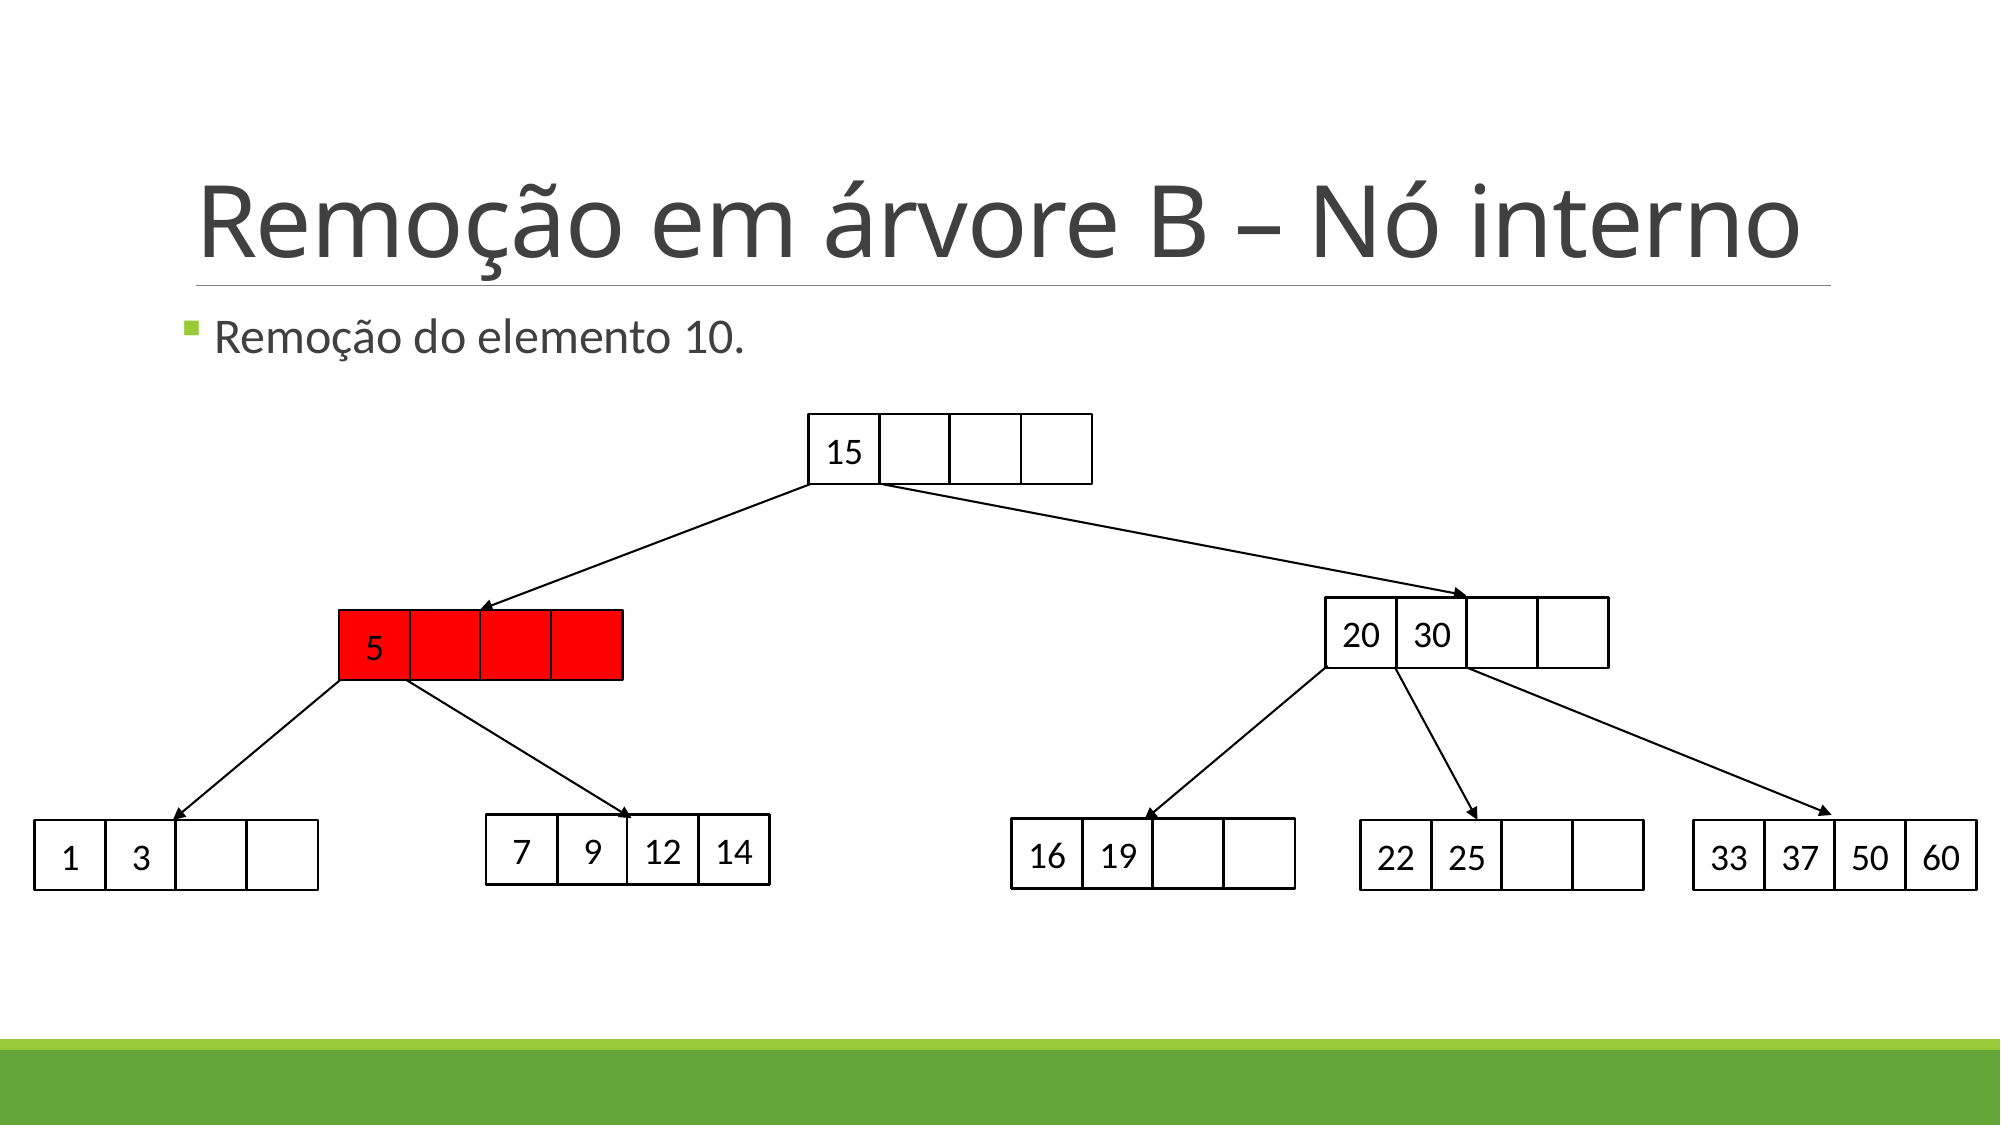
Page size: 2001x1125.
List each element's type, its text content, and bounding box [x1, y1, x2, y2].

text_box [172, 679, 341, 821]
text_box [33, 819, 319, 891]
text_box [1359, 819, 1645, 891]
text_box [882, 483, 1467, 596]
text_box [1143, 665, 1329, 821]
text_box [808, 413, 1093, 485]
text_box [338, 609, 623, 681]
list Remoção do elemento 10. [180, 493, 1830, 963]
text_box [1324, 597, 1610, 669]
title Remoção em árvore B – Nó interno [180, 47, 1830, 285]
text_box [1010, 817, 1296, 890]
list Remoção do elemento 10. [180, 302, 1830, 676]
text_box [1483, 667, 1833, 816]
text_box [1394, 667, 1478, 821]
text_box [406, 679, 633, 819]
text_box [485, 813, 770, 886]
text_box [1692, 819, 1978, 891]
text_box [479, 483, 811, 611]
